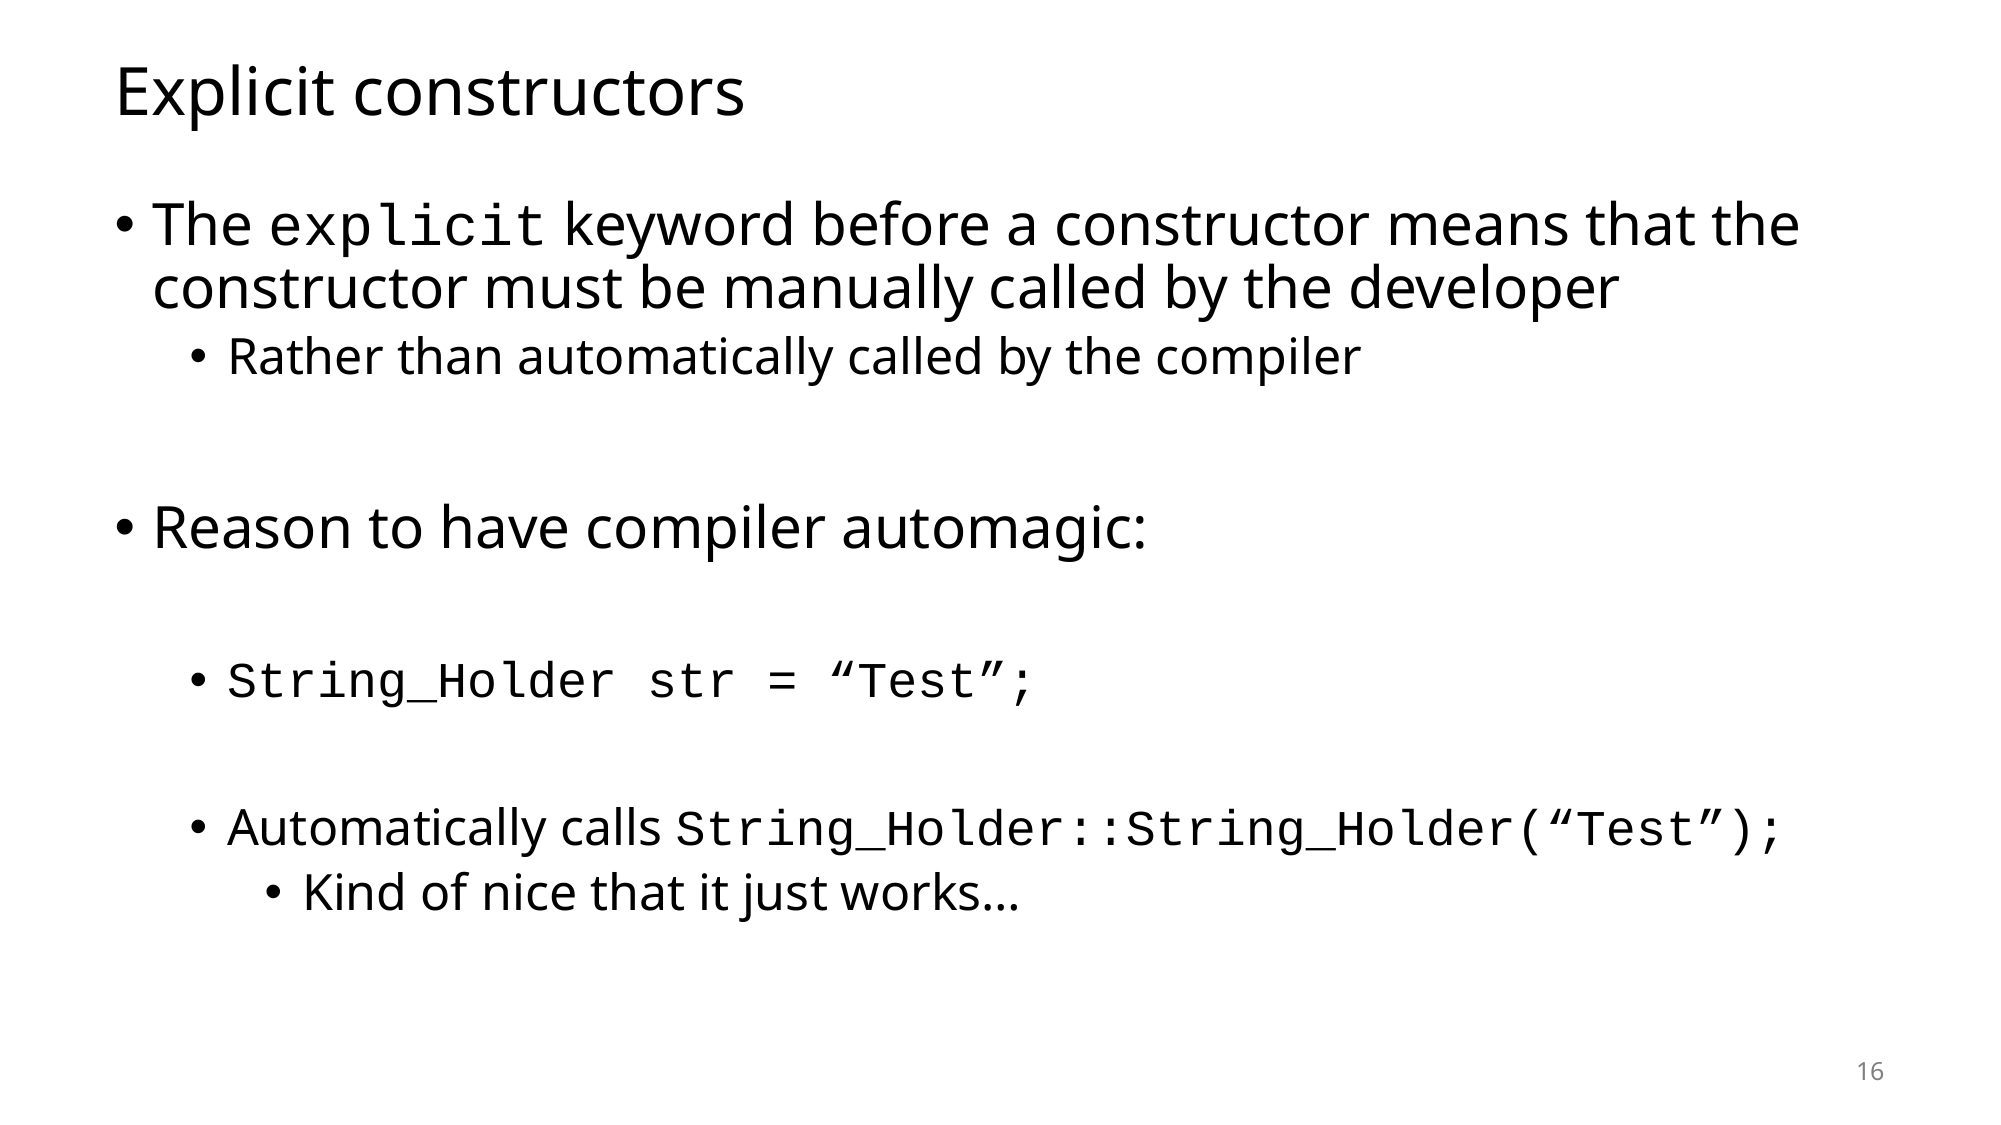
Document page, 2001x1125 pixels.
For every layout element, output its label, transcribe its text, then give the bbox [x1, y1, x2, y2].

title Explicit constructors [99, 37, 1900, 150]
slide_number 16 [1749, 1042, 1900, 1103]
list The explicit keyword before a constructor means that the constructor must be manually called by the developer Rather than automatically called by the compiler Reason to have compiler automagic: String_Holder str = “Test”; Automatically calls String_Holder::String_Holder(“Test”); Kind of nice that it just works… [99, 187, 1900, 1013]
